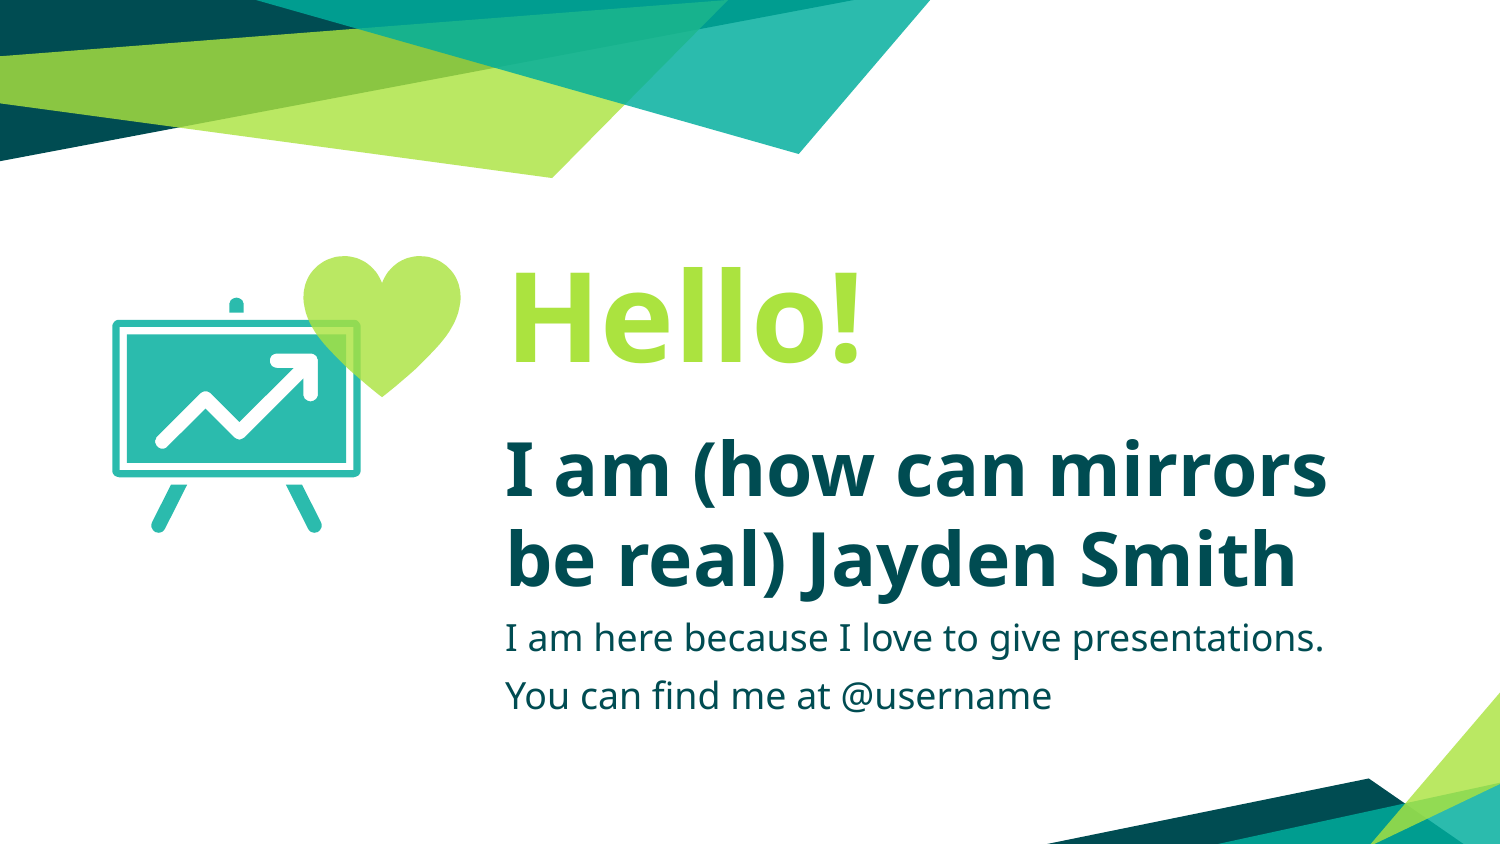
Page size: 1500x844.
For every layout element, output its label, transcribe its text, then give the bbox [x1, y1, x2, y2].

subtitle I am (how can mirrors be real) Jayden Smith I am here because I love to give presentations. You can find me at @username [490, 406, 1369, 768]
text_box [303, 256, 461, 398]
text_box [112, 297, 361, 534]
title Hello! [490, 222, 1369, 406]
